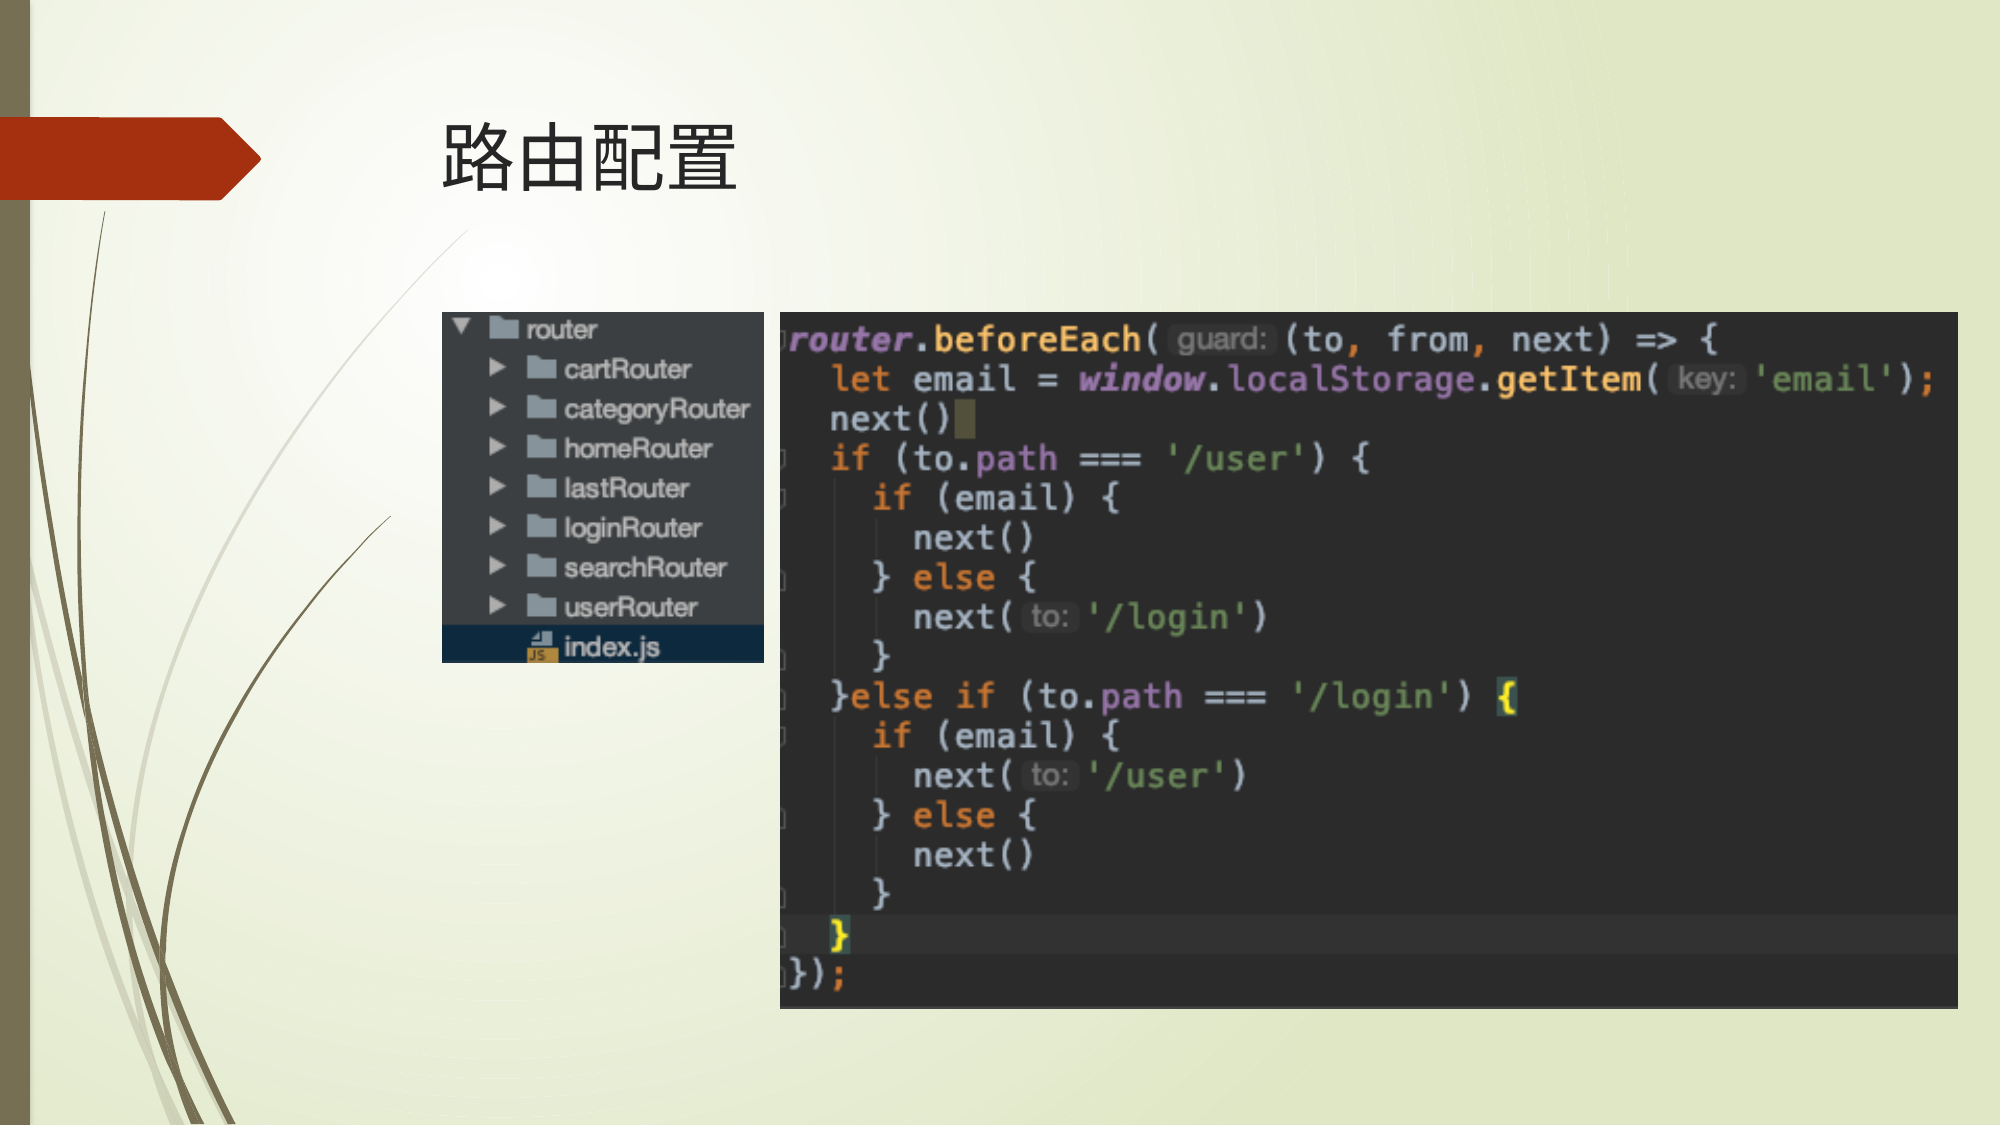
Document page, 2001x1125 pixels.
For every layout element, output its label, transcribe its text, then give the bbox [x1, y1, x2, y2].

title 路由配置 [425, 102, 1888, 313]
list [442, 312, 764, 663]
picture [779, 312, 1958, 1009]
